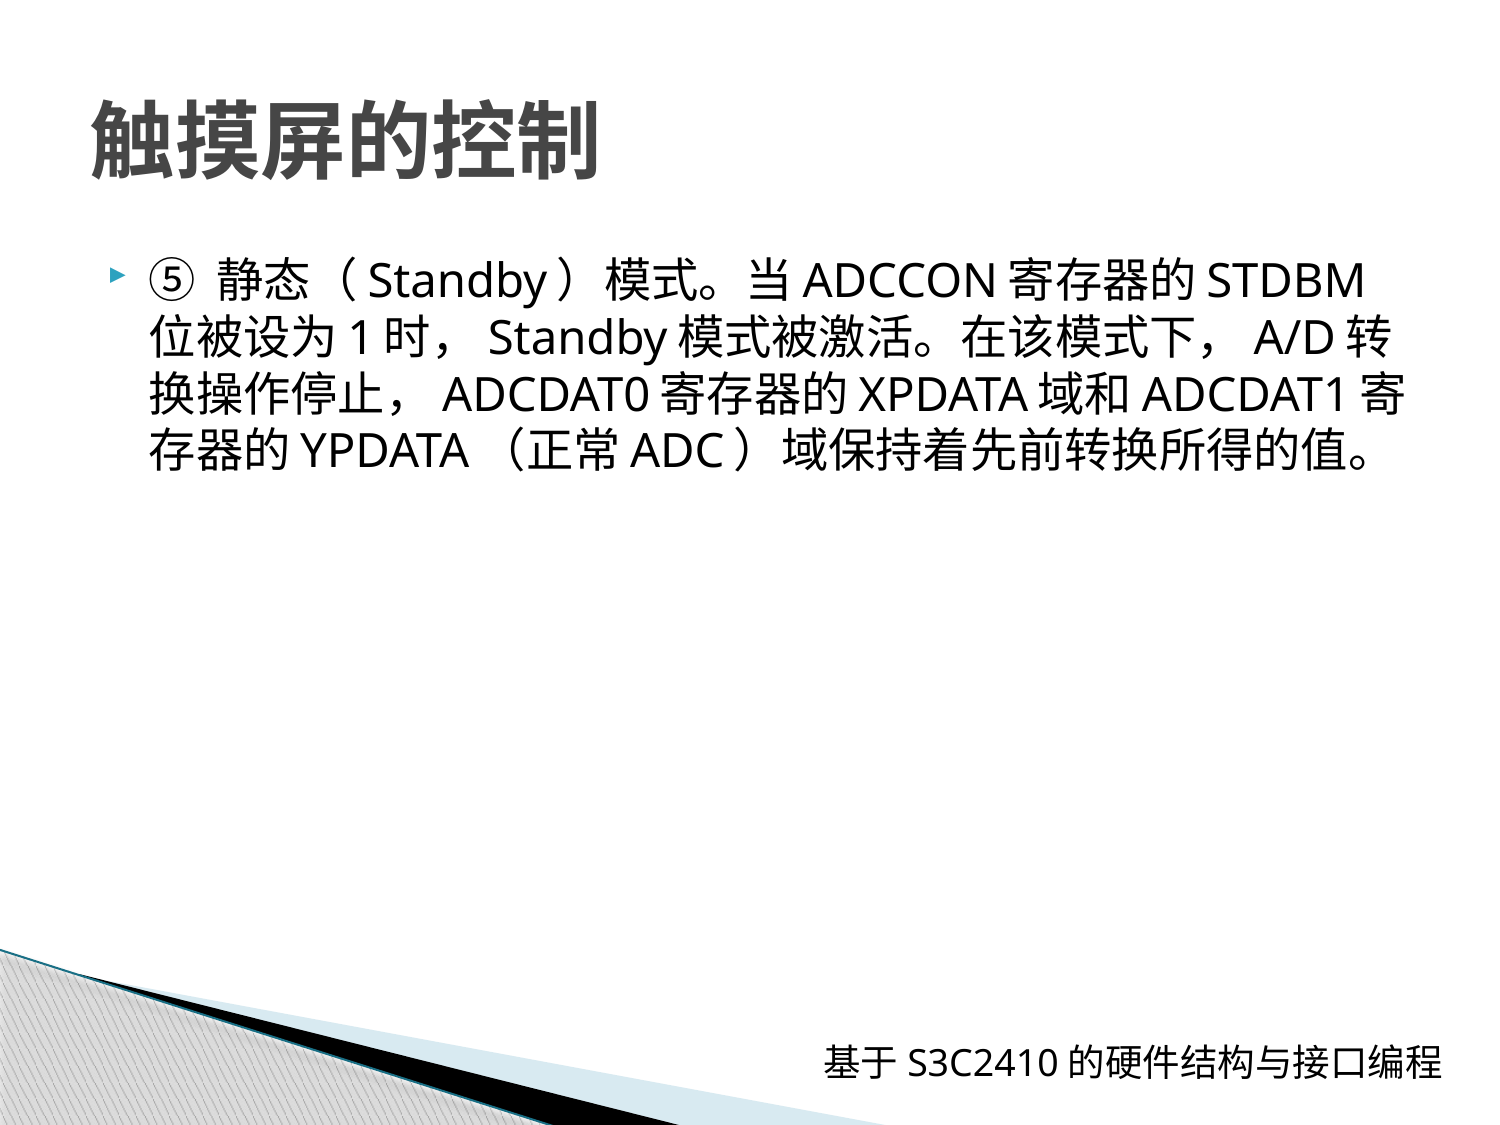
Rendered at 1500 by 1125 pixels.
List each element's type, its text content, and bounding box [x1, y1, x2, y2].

list ⑤ 静态（Standby）模式。当ADCCON寄存器的STDBM位被设为1时，Standby模式被激活。在该模式下，A/D转换操作停止，ADCDAT0寄存器的XPDATA域和ADCDAT1寄存器的YPDATA（正常ADC）域保持着先前转换所得的值。 [75, 243, 1425, 504]
title 触摸屏的控制 [75, 45, 1425, 233]
text_box 基于S3C2410的硬件结构与接口编程 [808, 1031, 1500, 1091]
